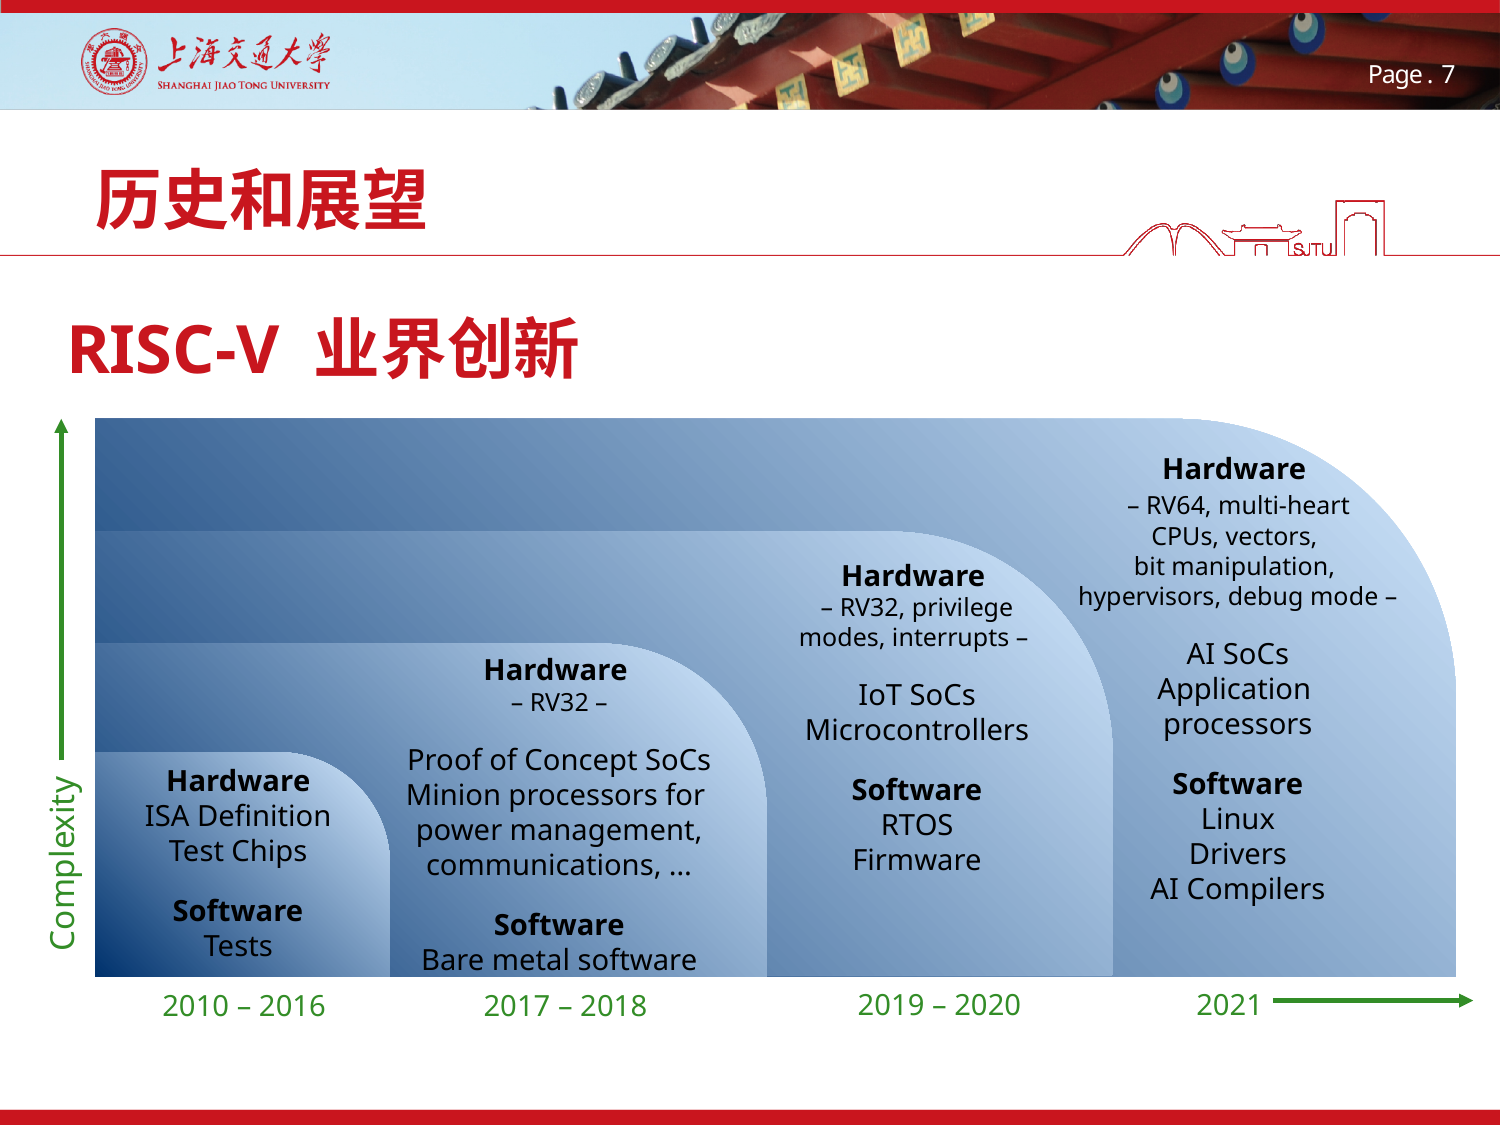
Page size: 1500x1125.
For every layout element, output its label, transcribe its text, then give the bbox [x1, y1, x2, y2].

picture [0, 200, 1500, 256]
text_box 2010 – 2016 [145, 979, 343, 1030]
text_box Hardware – RV32 – Proof of Concept SoCs Minion processors for power management, communications, … Software Bare metal software [351, 643, 767, 984]
text_box Hardware – RV32, privilege modes, interrupts – IoT SoCs Microcontrollers Software RTOS Firmware [710, 549, 1124, 884]
text_box [767, 628, 1456, 977]
text_box [95, 643, 351, 755]
text_box [95, 531, 977, 643]
text_box Hardware – RV64, multi-heart CPUs, vectors, bit manipulation, hypervisors, debug mode – AI SoCs Application processors Software Linux Drivers AI Compilers [1028, 443, 1447, 913]
text_box [95, 418, 1291, 549]
text_box Hardware ISA Definition Test Chips Software Tests [108, 755, 369, 970]
text_box 2021 [1131, 979, 1329, 1030]
text_box 2019 – 2020 [840, 979, 1039, 1030]
text_box RISC-V 业界创新 [51, 291, 1449, 415]
picture [0, 0, 1500, 110]
title 历史和展望 [81, 160, 1455, 255]
text_box [767, 884, 1113, 976]
text_box [95, 752, 351, 977]
text_box 2017 – 2018 [466, 979, 664, 1030]
text_box Complexity [33, 702, 89, 966]
